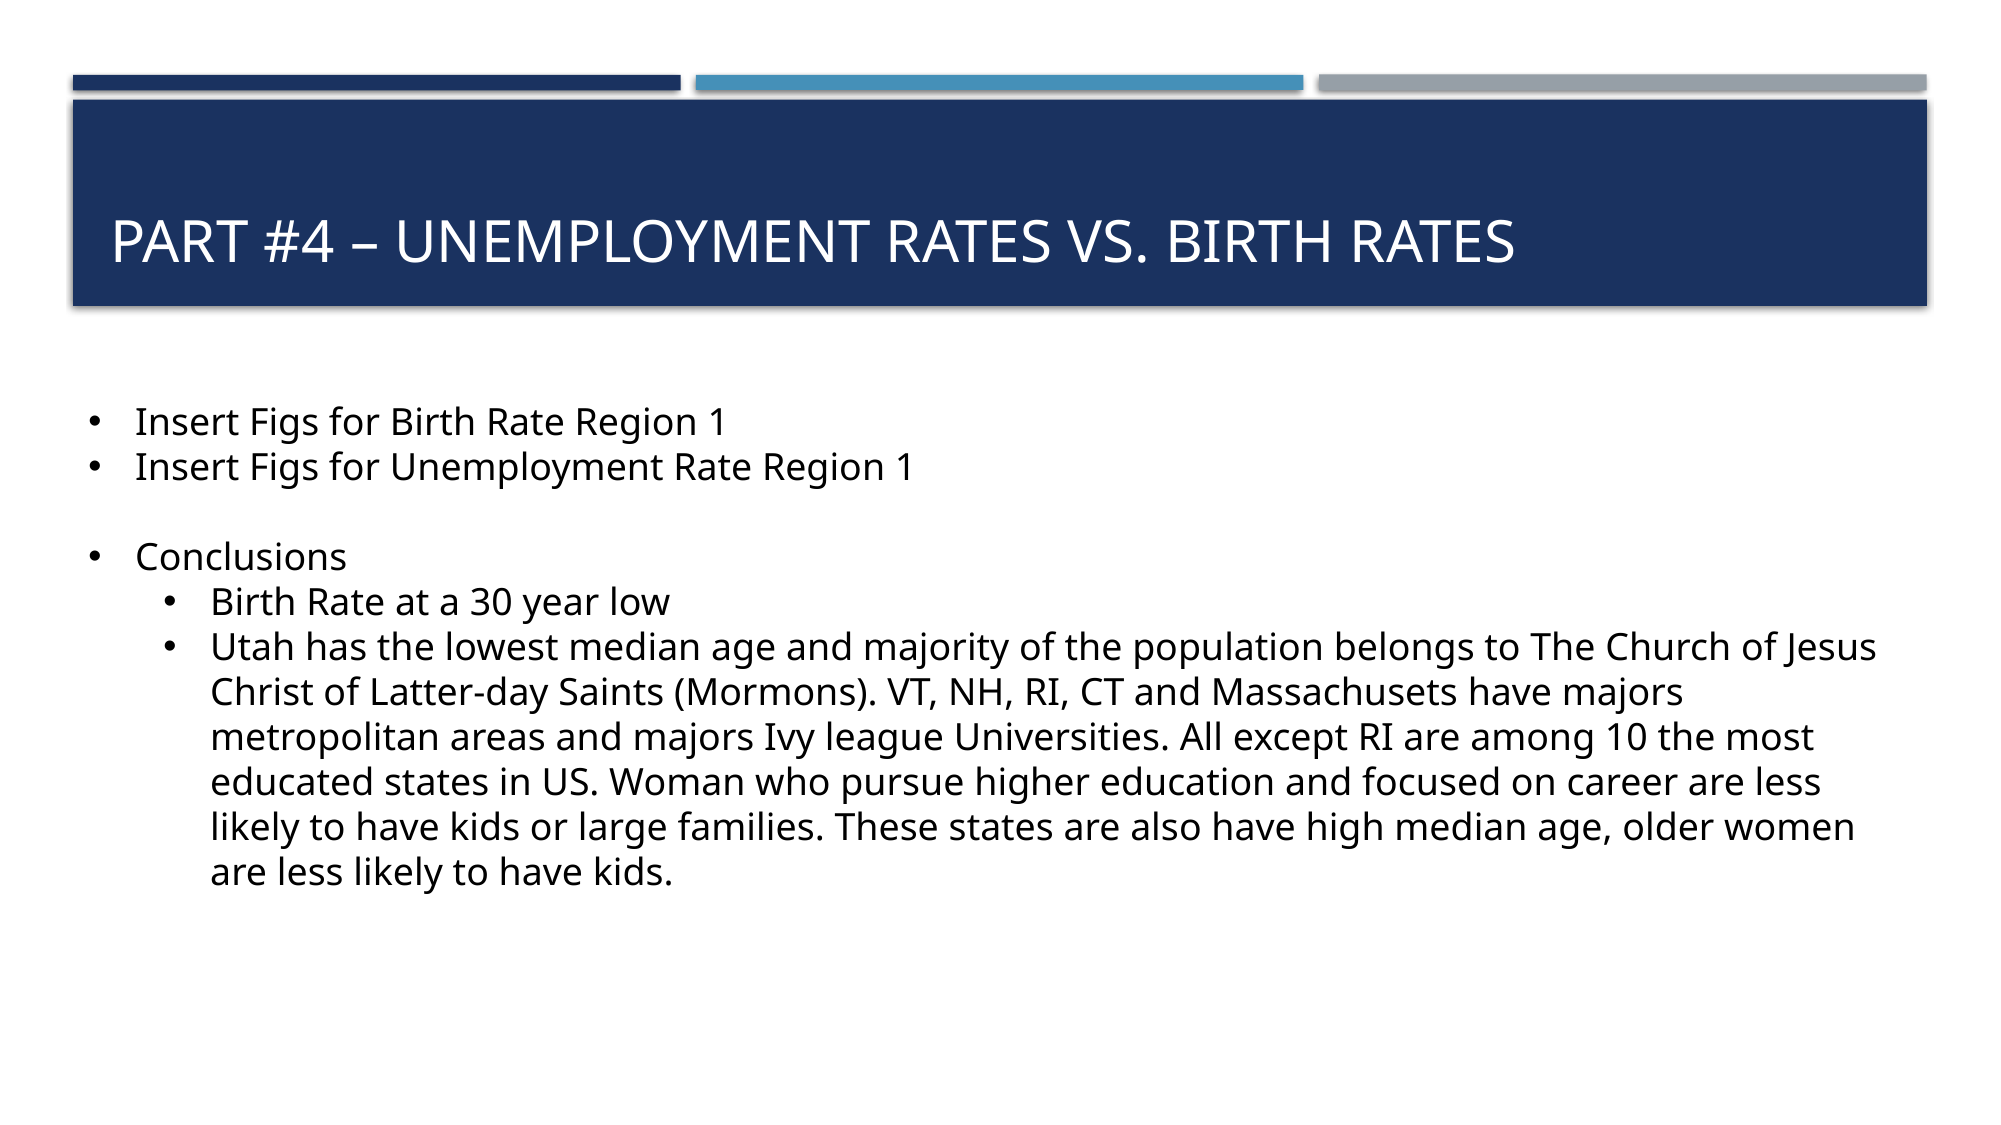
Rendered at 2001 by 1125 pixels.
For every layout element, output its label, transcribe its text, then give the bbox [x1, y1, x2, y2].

text_box Insert Figs for Birth Rate Region 1 Insert Figs for Unemployment Rate Region 1 Conclusions Birth Rate at a 30 year low Utah has the lowest median age and majority of the population belongs to The Church of Jesus Christ of Latter-day Saints (Mormons). VT, NH, RI, CT and Massachusets have majors metropolitan areas and majors Ivy league Universities. All except RI are among 10 the most educated states in US. Woman who pursue higher education and focused on career are less likely to have kids or large families. These states are also have high median age, older women are less likely to have kids. [73, 345, 1905, 946]
title Part #4 – unemployment Rates vs. Birth Rates [95, 119, 1905, 282]
